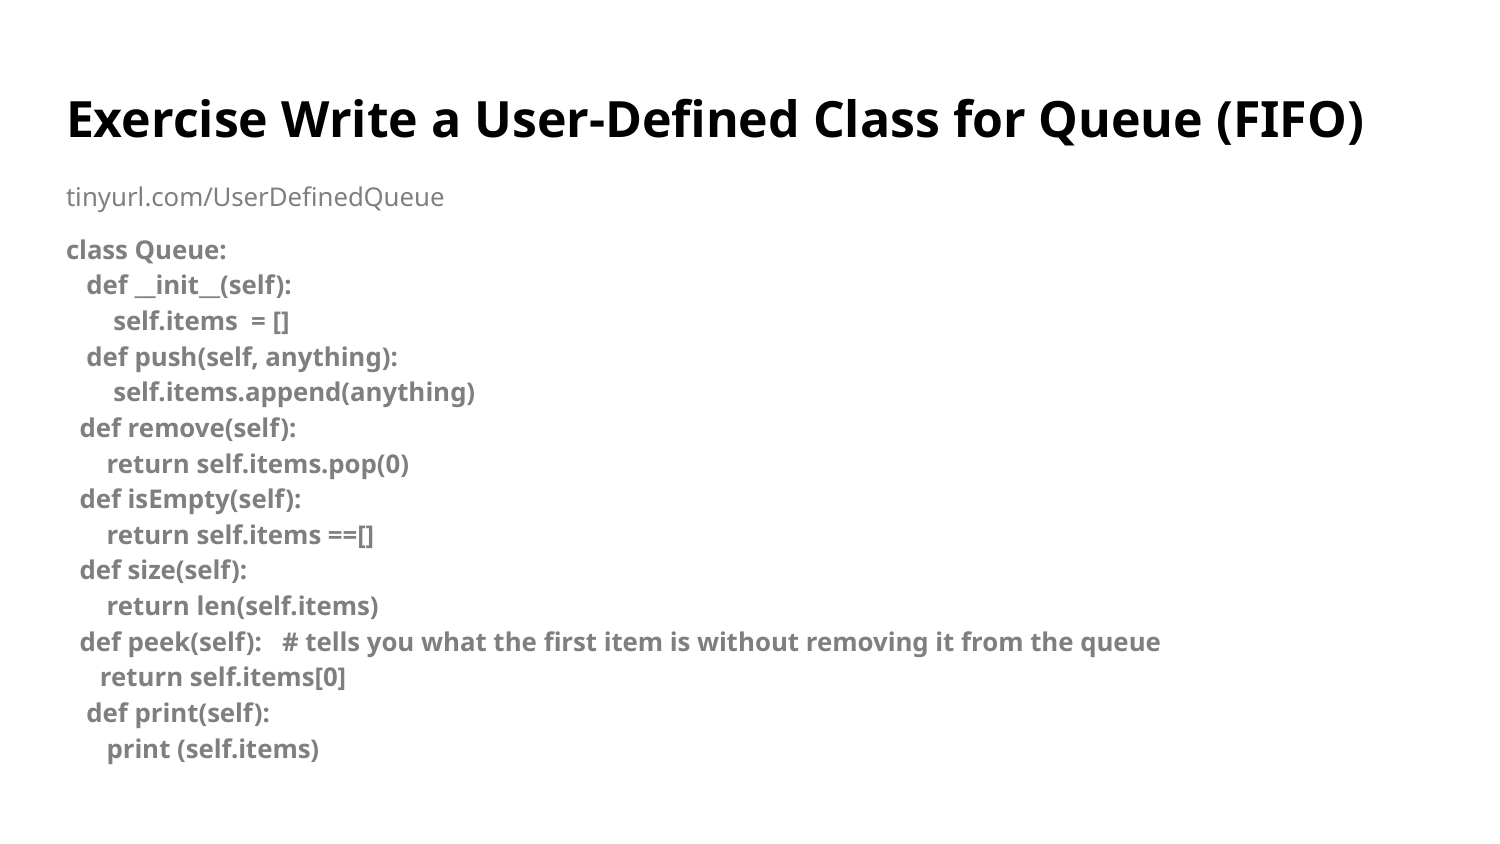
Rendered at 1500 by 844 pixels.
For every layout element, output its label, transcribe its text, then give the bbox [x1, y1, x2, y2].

title Exercise Write a User-Defined Class for Queue (FIFO) [51, 72, 1449, 161]
list tinyurl.com/UserDefinedQueue class Queue: def __init__(self): self.items = [] def push(self, anything): self.items.append(anything) def remove(self): return self.items.pop(0) def isEmpty(self): return self.items ==[] def size(self): return len(self.items) def peek(self): # tells you what the first item is without removing it from the queue return self.items[0] def print(self): print (self.items) [51, 161, 1449, 780]
